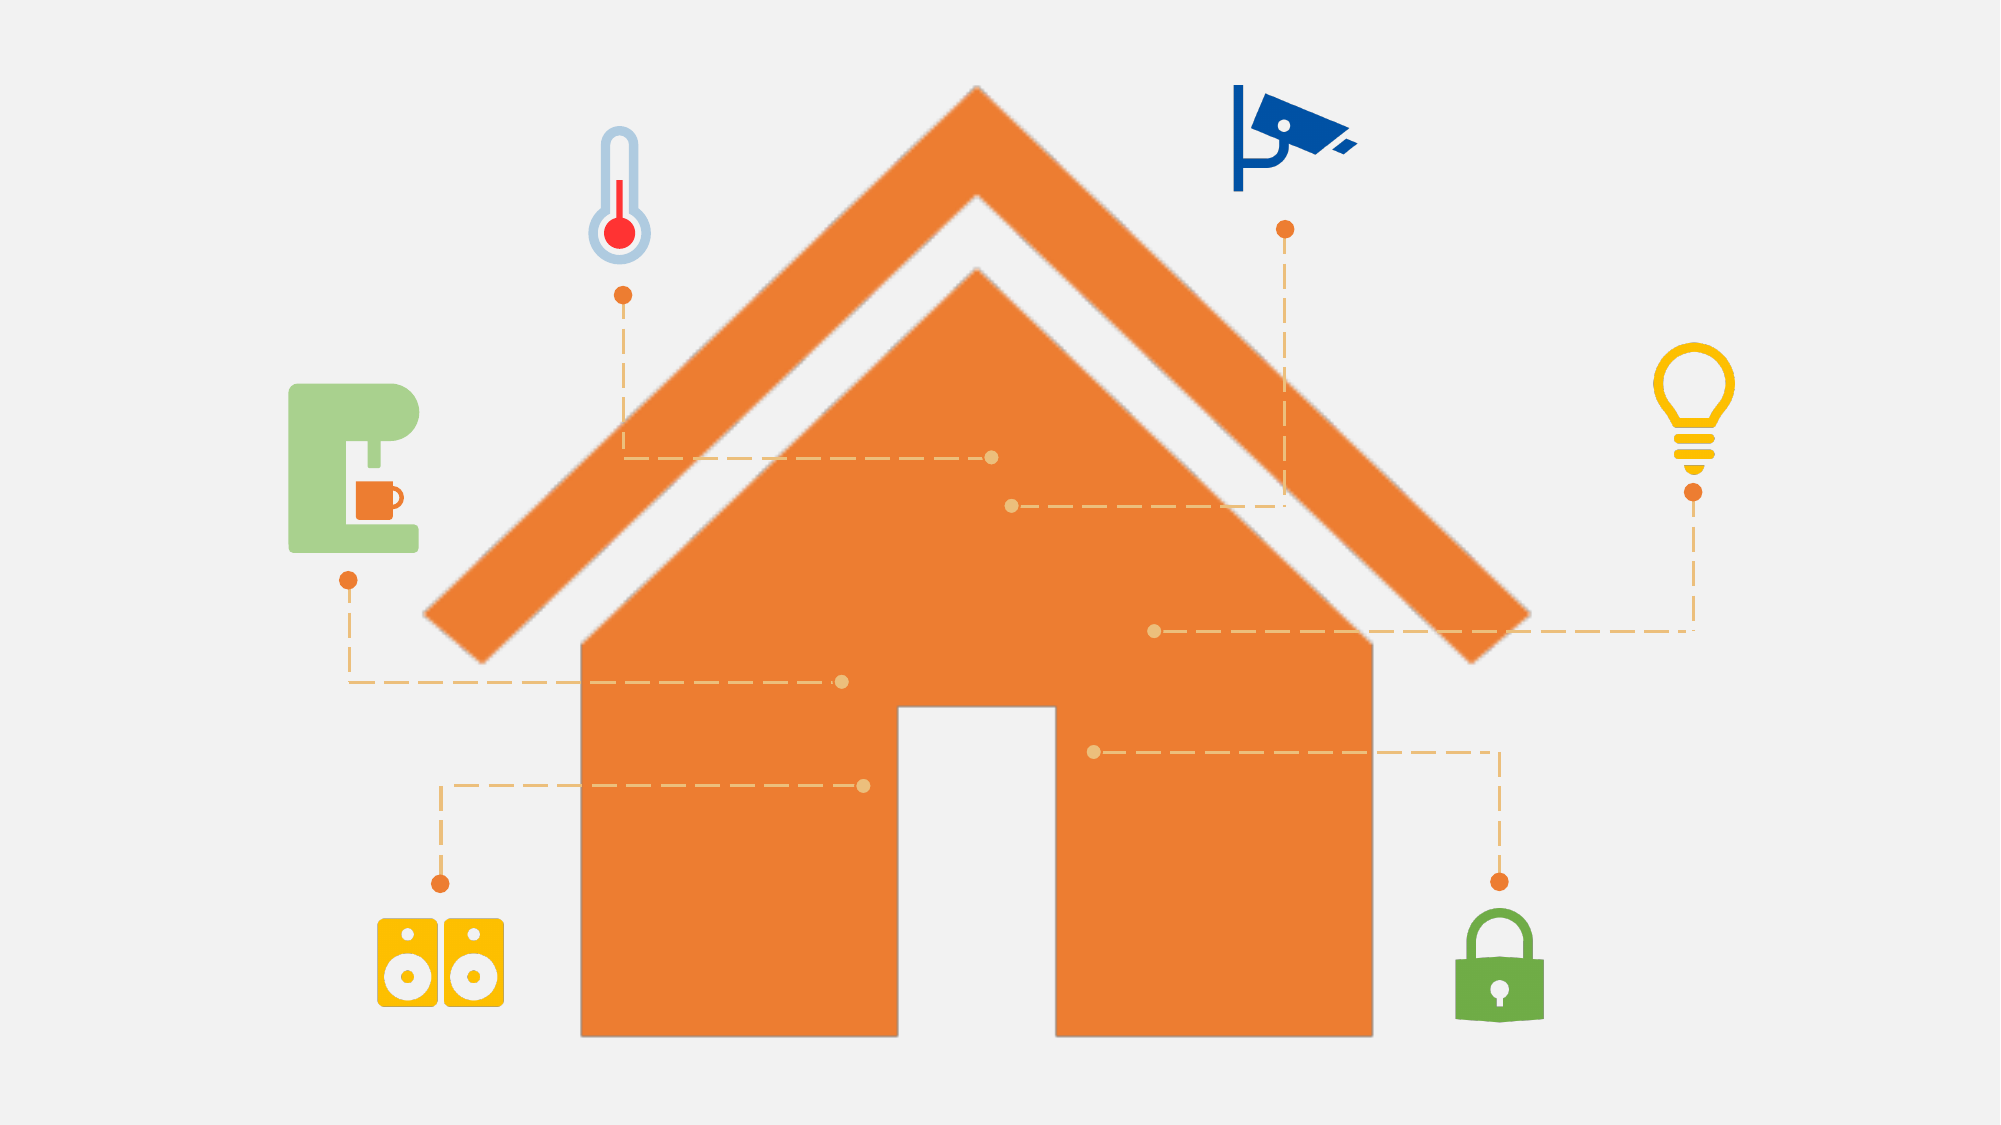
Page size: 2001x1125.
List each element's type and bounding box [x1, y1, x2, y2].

text_box [338, 571, 345, 589]
picture [345, 0, 1611, 1125]
text_box [287, 382, 345, 554]
text_box [1683, 484, 1703, 502]
text_box [588, 125, 651, 265]
picture [1618, 333, 1769, 484]
